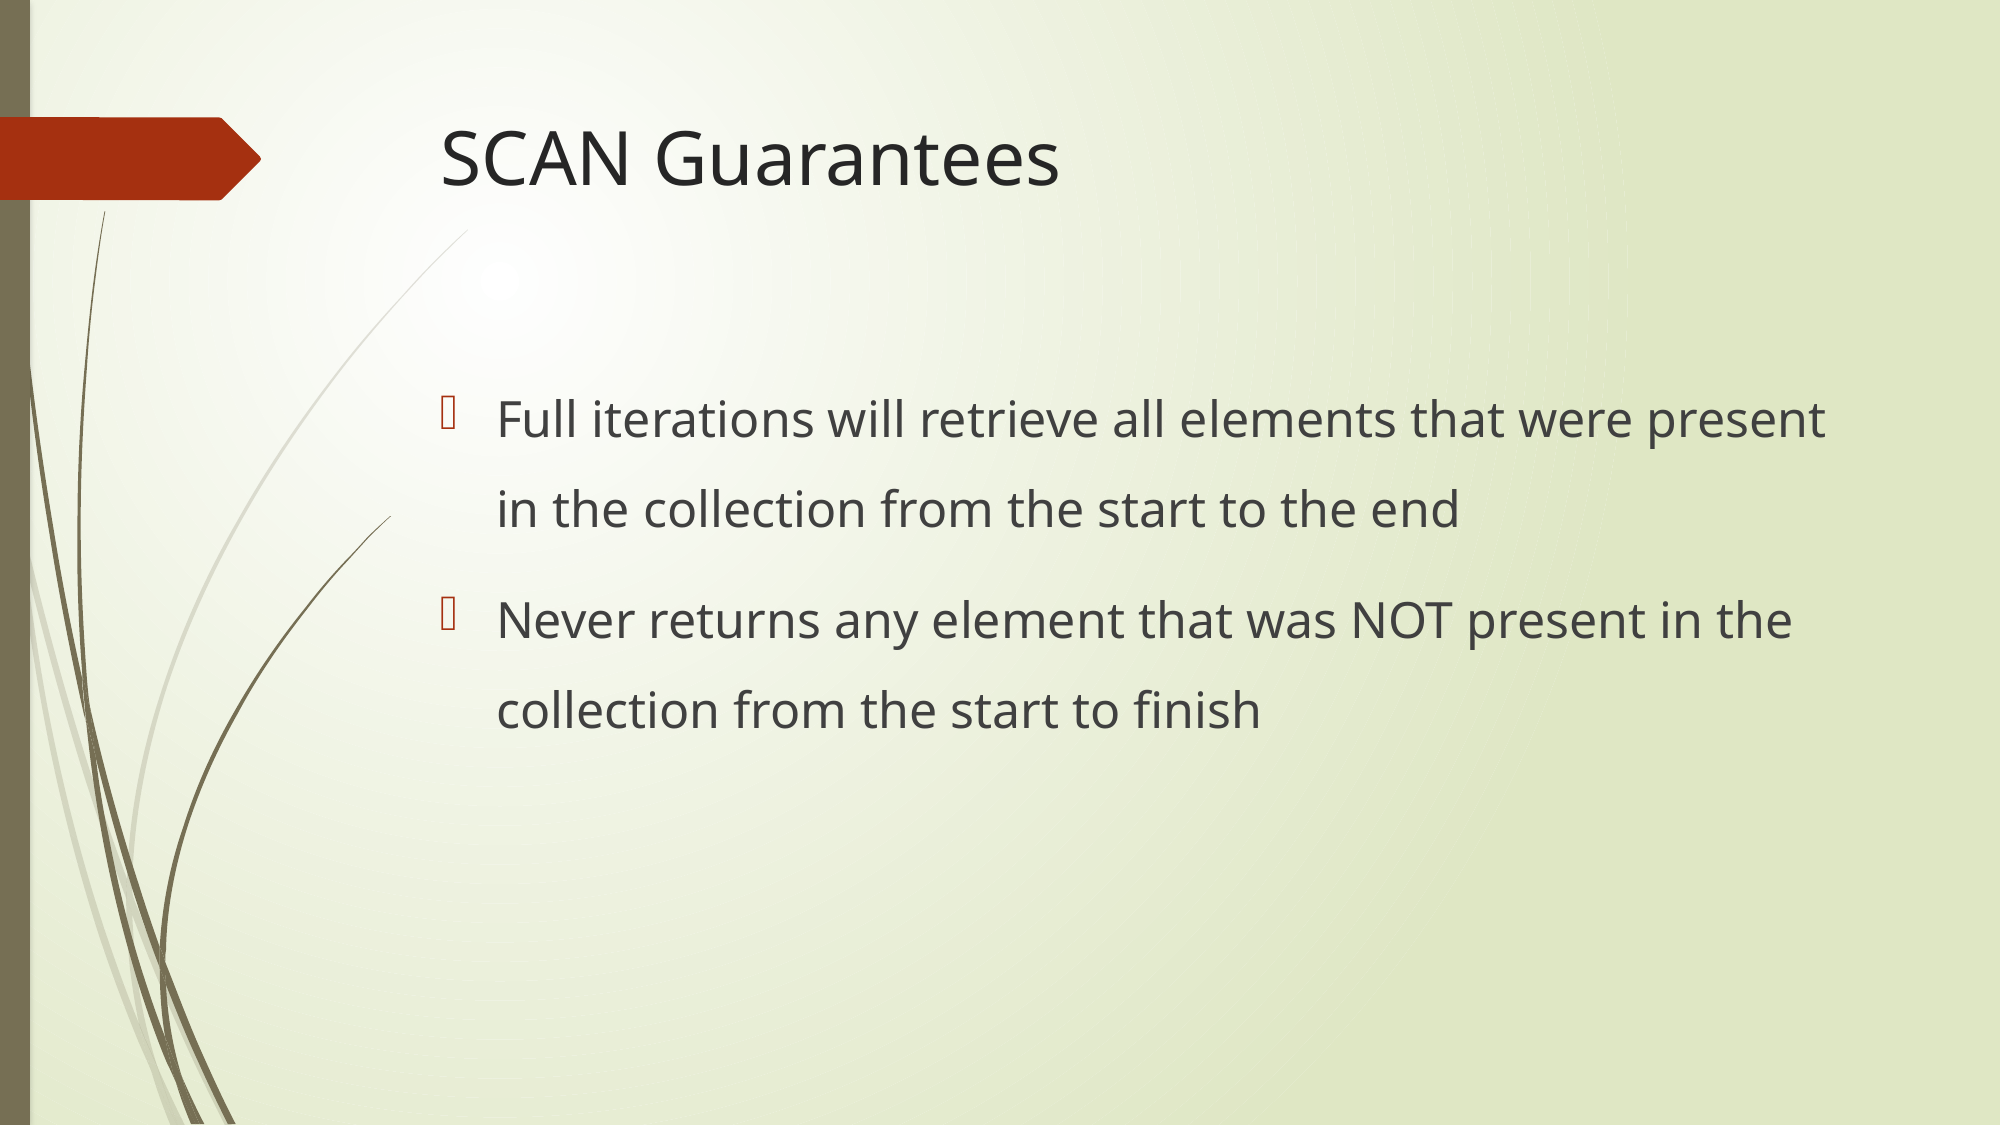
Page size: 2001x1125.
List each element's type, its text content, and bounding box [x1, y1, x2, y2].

list Full iterations will retrieve all elements that were present in the collection from the start to the end Never returns any element that was NOT present in the collection from the start to finish [424, 350, 1888, 970]
title SCAN Guarantees [425, 102, 1888, 313]
